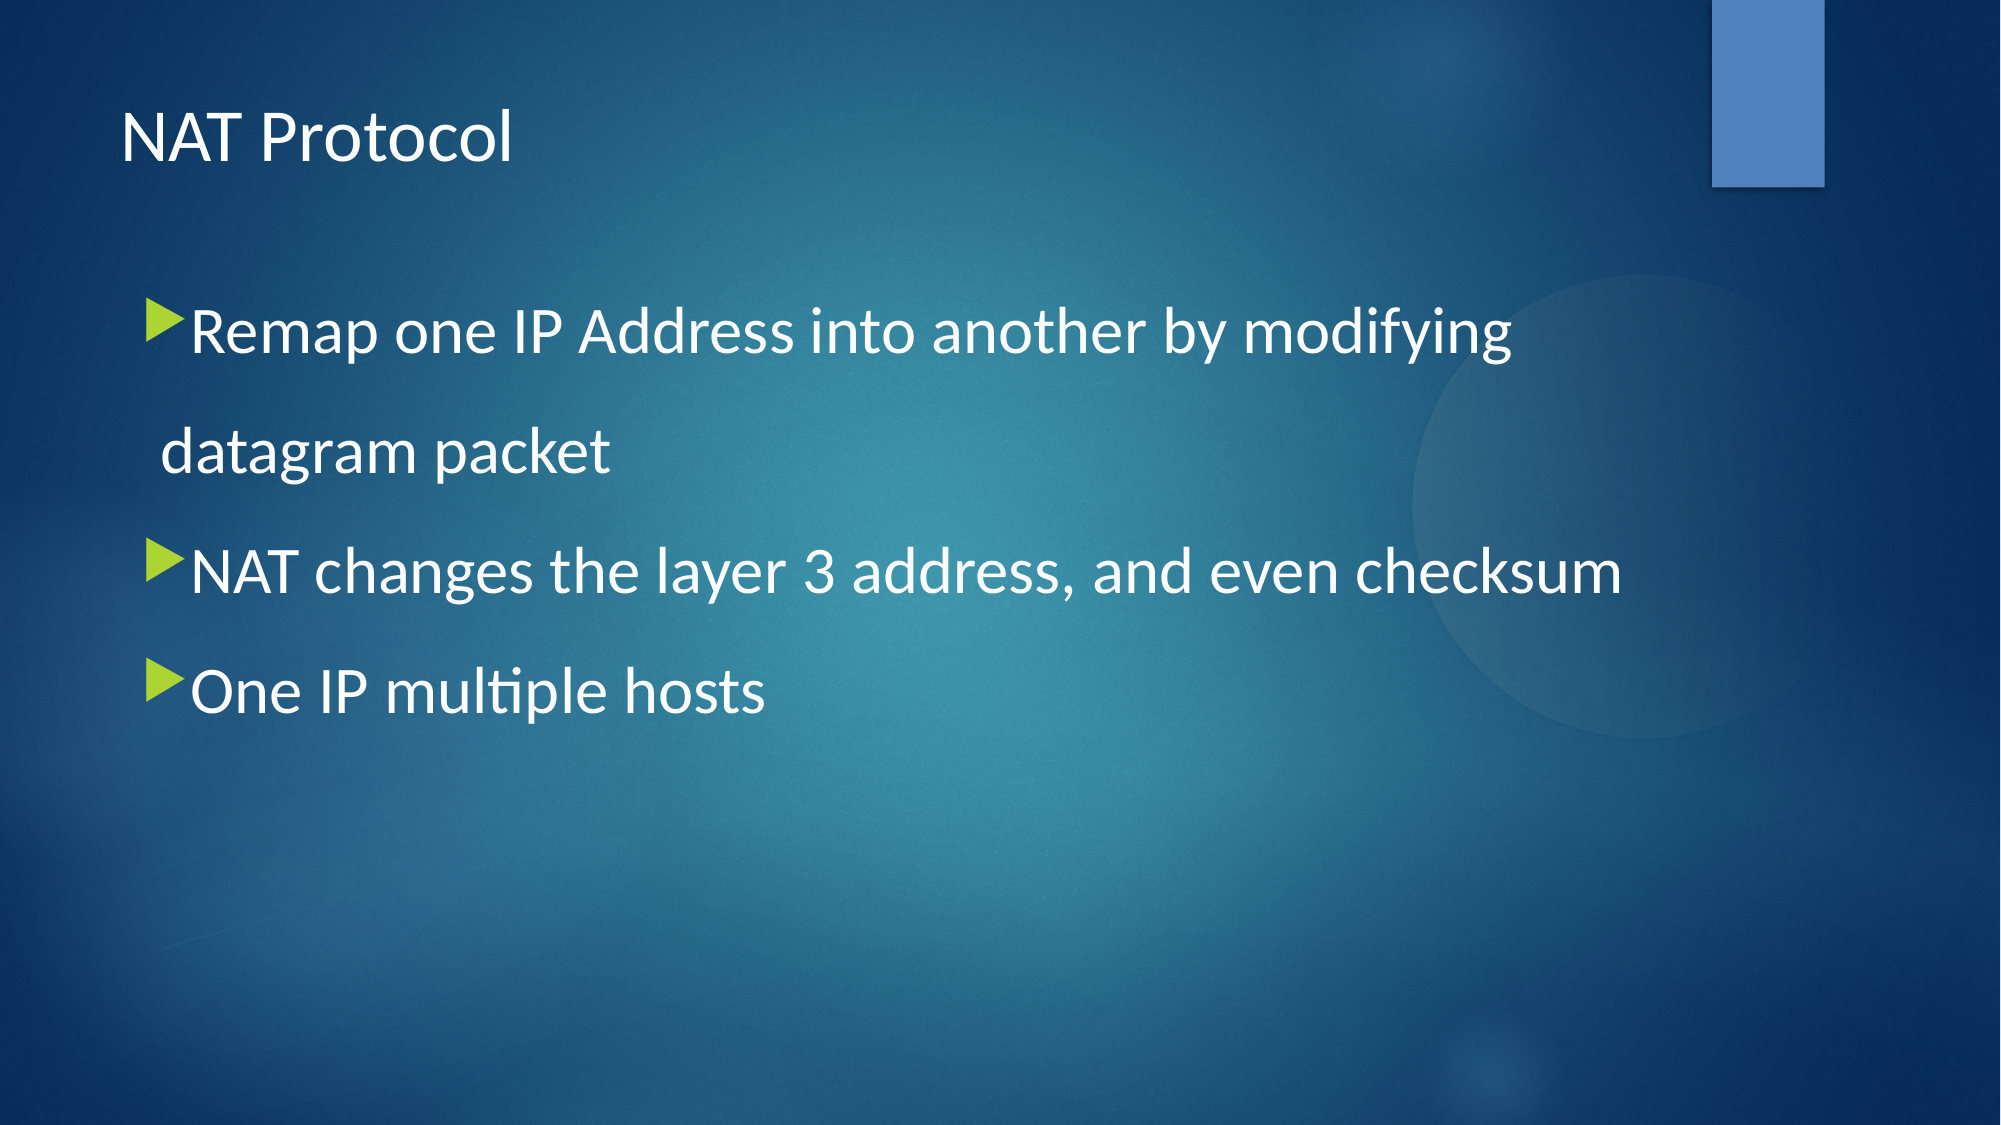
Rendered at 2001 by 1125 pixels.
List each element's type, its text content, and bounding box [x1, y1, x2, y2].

picture [0, 0, 2001, 1125]
text_box NAT Protocol [105, 78, 1649, 309]
text_box Remap one IP Address into another by modifying datagram packet NAT changes the layer 3 address, and even checksum One IP multiple hosts [126, 239, 1670, 1125]
